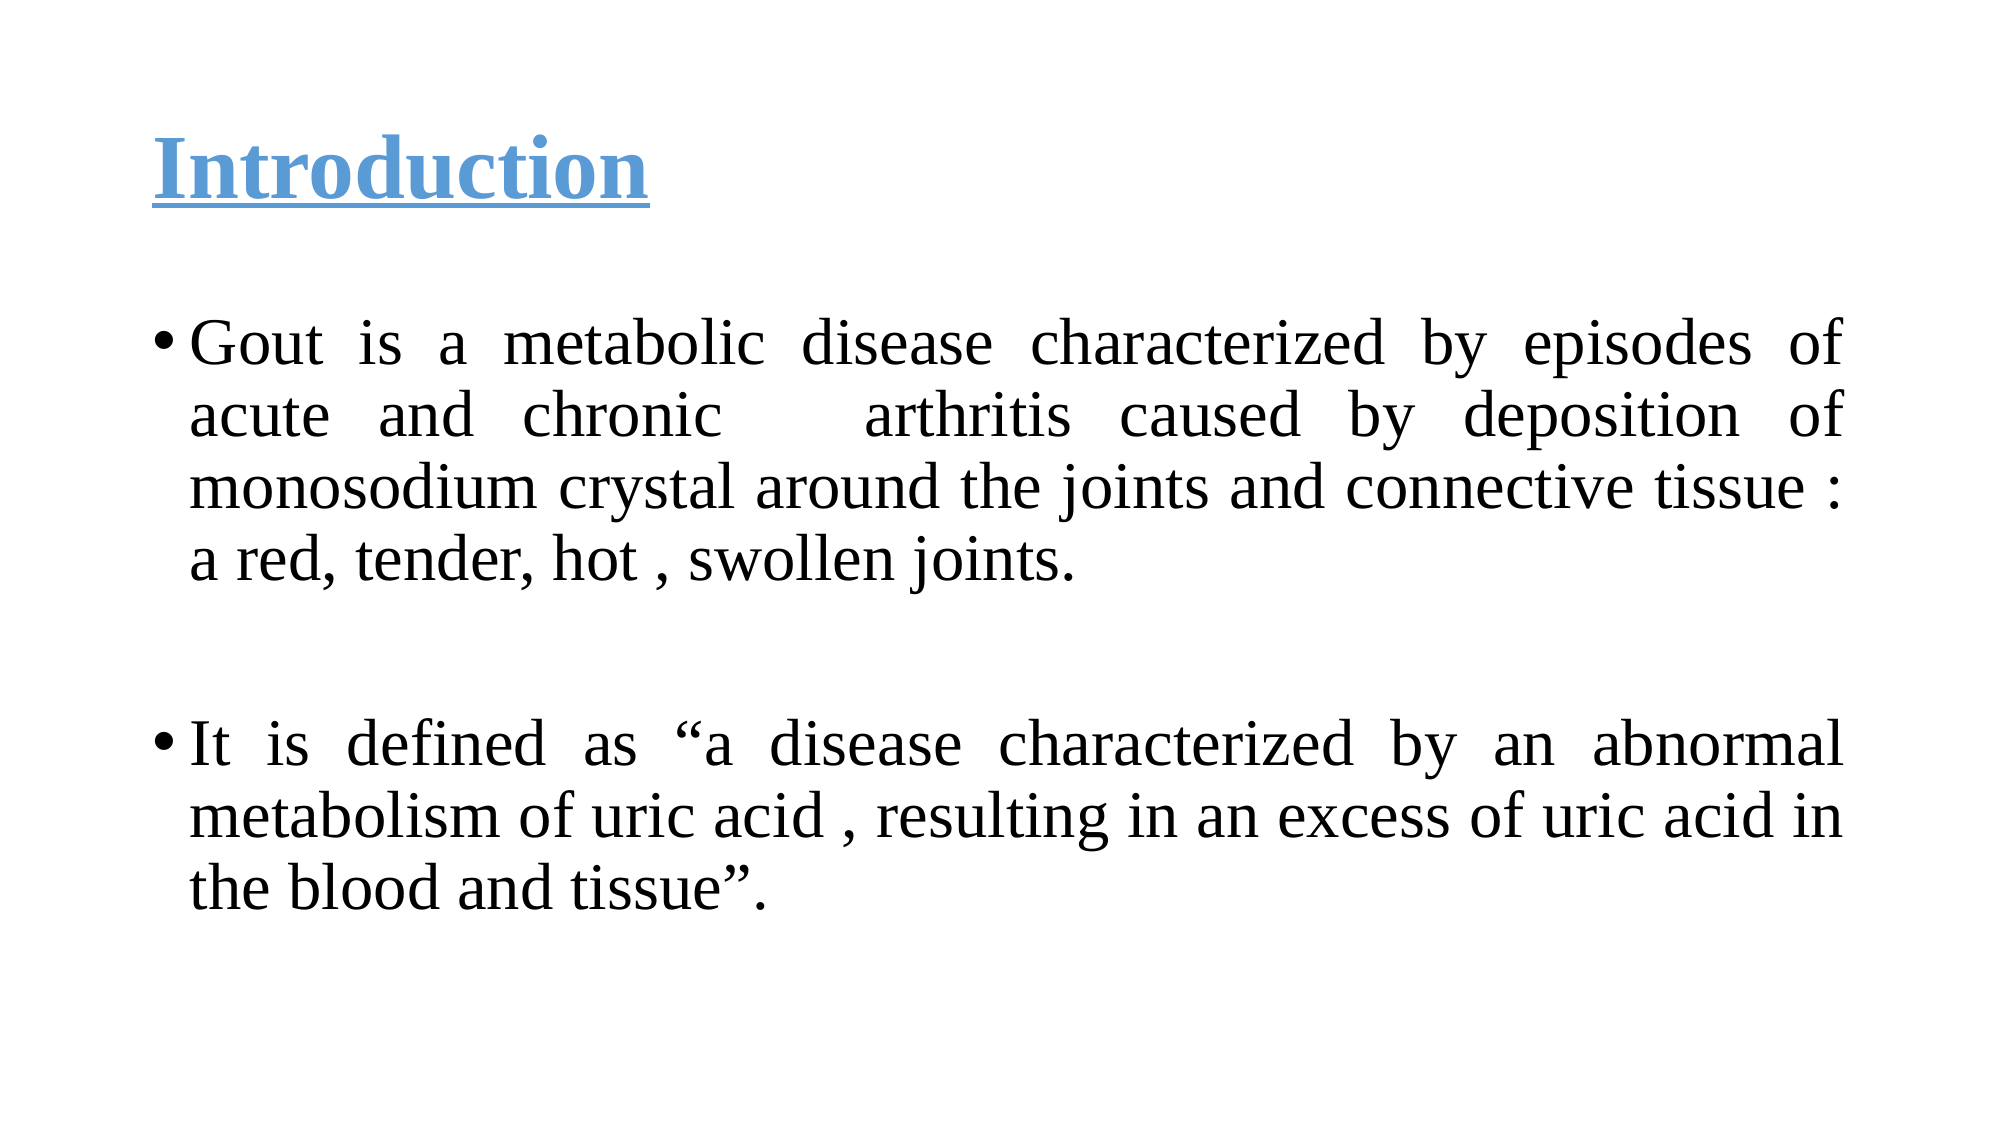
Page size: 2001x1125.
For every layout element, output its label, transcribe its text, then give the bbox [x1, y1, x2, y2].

title Introduction [137, 59, 1863, 278]
list Gout is a metabolic disease characterized by episodes of acute and chronic arthritis caused by deposition of monosodium crystal around the joints and connective tissue : a red, tender, hot , swollen joints. It is defined as “a disease characterized by an abnormal metabolism of uric acid , resulting in an excess of uric acid in the blood and tissue”. [137, 299, 1863, 1014]
